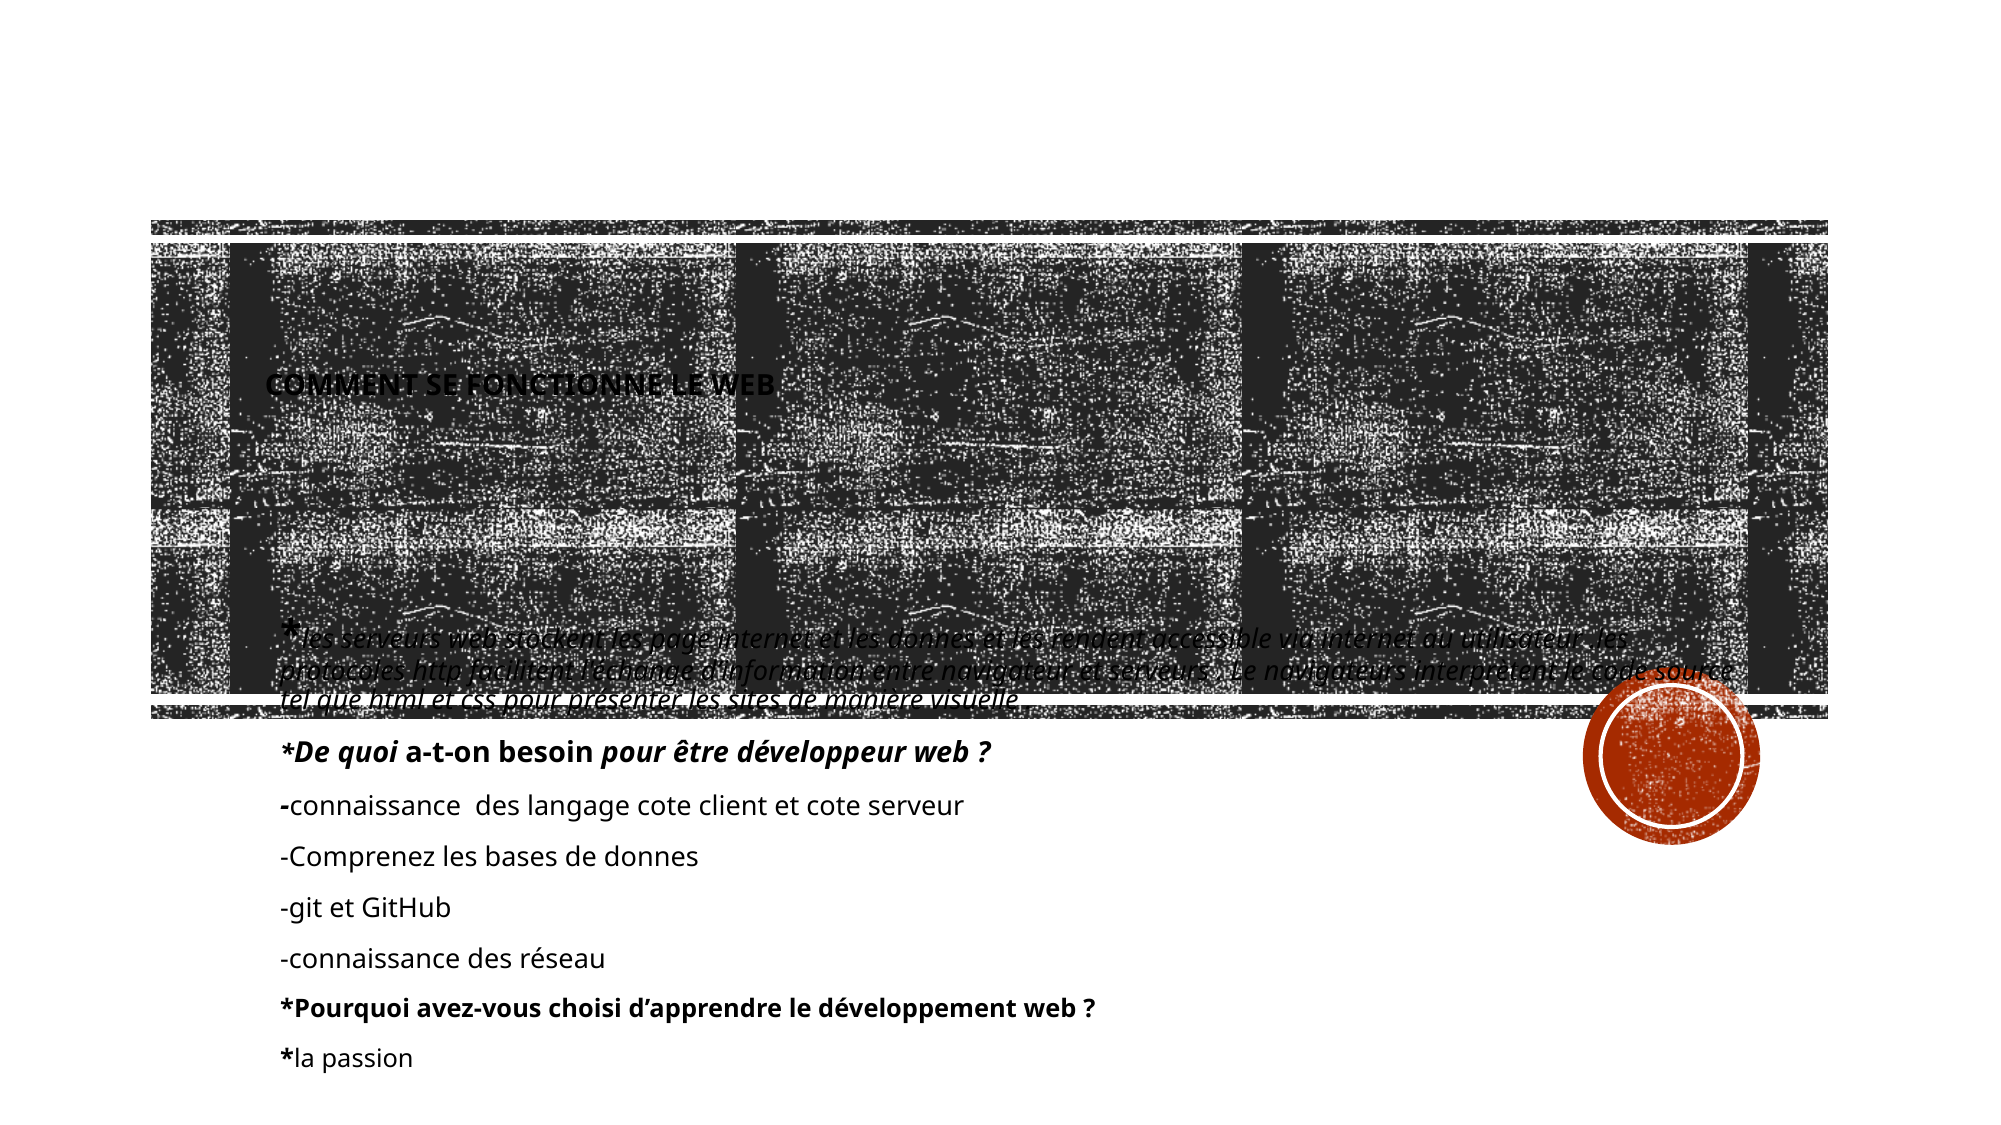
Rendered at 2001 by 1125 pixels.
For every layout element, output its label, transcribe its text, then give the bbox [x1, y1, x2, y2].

subtitle *les serveurs web stockent les page internet et les donnes et les rendent accessible via internet au utilisateur .les protocoles http facilitent l'échange d’information entre navigateur et serveurs . Le navigateurs interprètent le code source tel que html et css pour présenter les sites de manière visuelle . *De quoi a-t-on besoin pour être développeur web ? -connaissance des langage cote client et cote serveur -Comprenez les bases de donnes -git et GitHub -connaissance des réseau *Pourquoi avez-vous choisi d’apprendre le développement web ? *la passion [265, 606, 1750, 1083]
title Comment se fonctionne le web [249, 184, 1750, 591]
